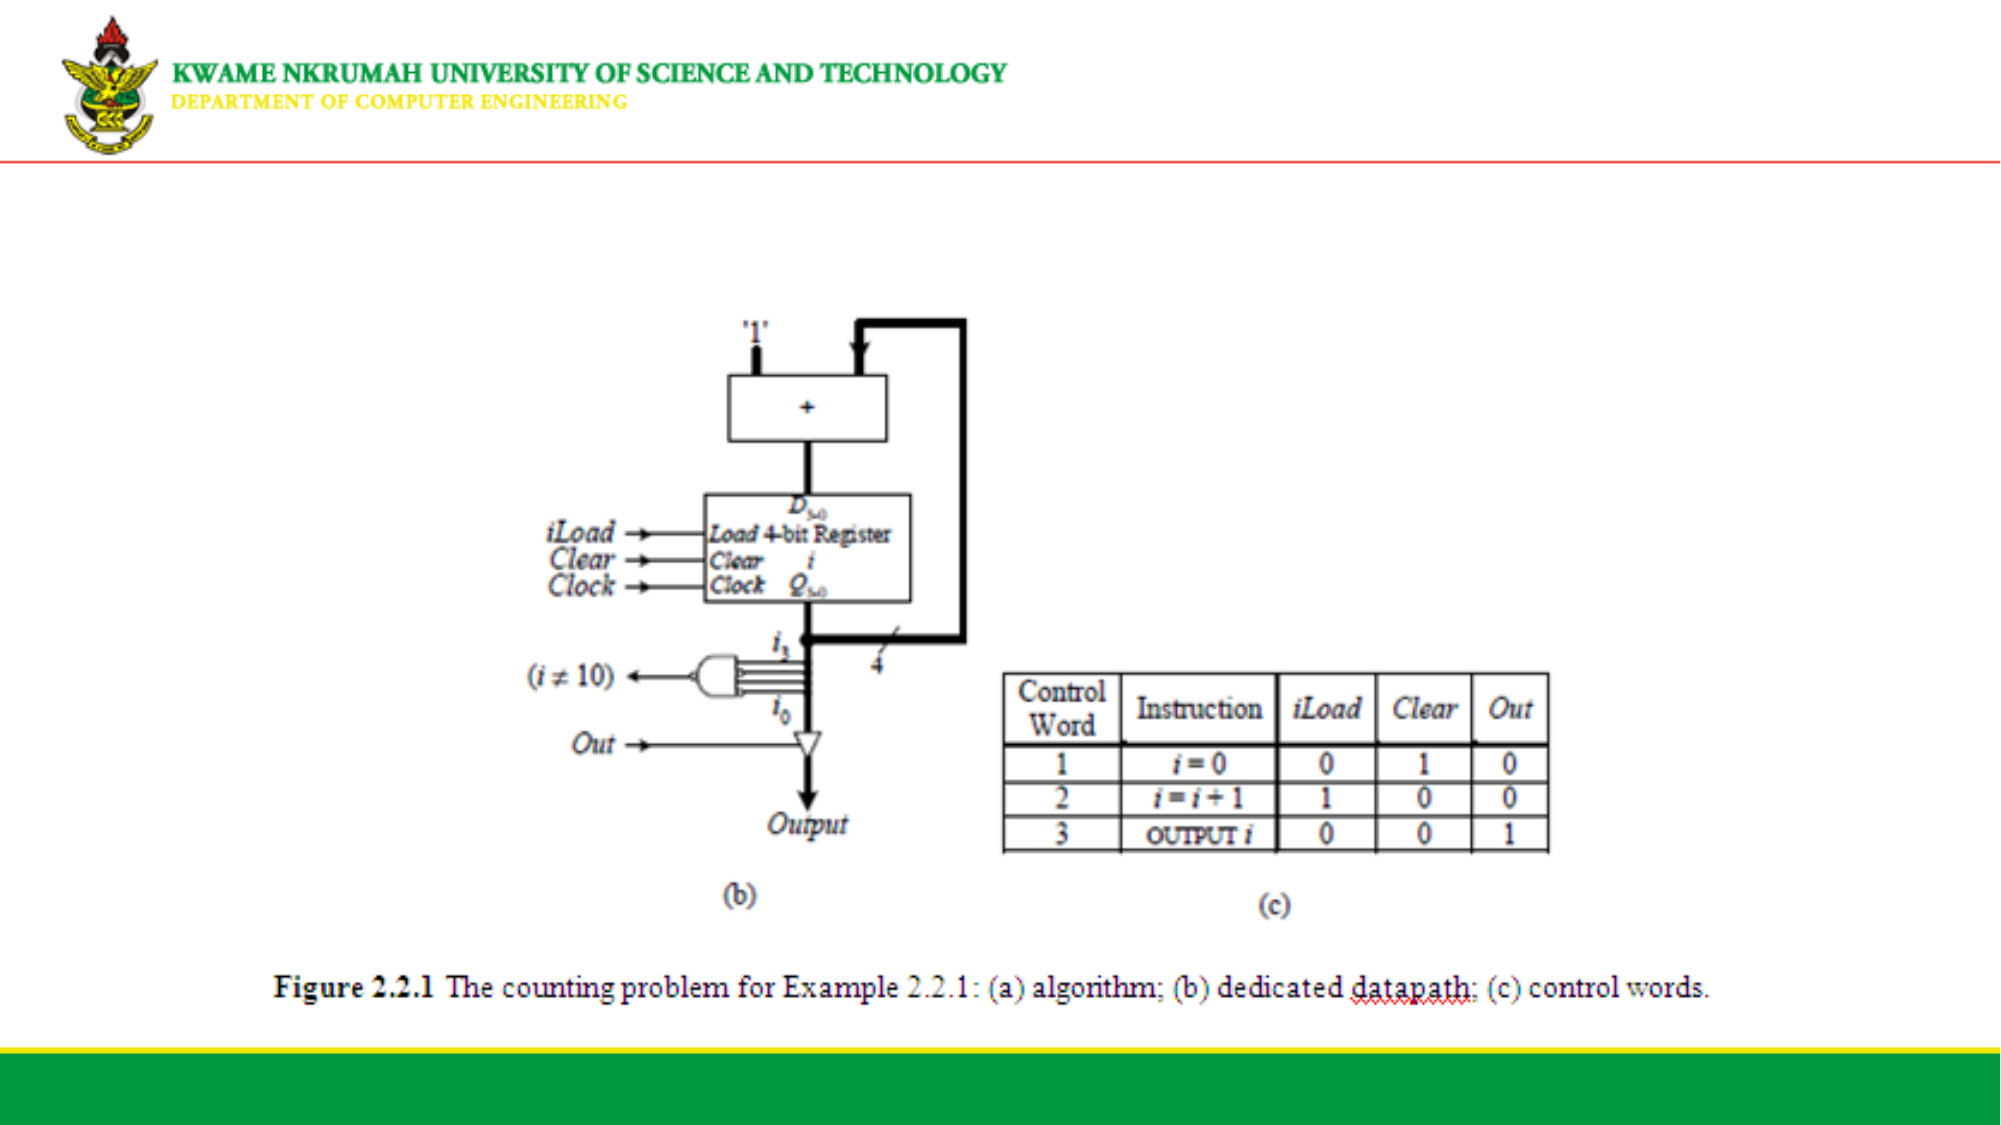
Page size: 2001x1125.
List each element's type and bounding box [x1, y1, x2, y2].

picture [0, 0, 2001, 1125]
list [254, 214, 1742, 1020]
